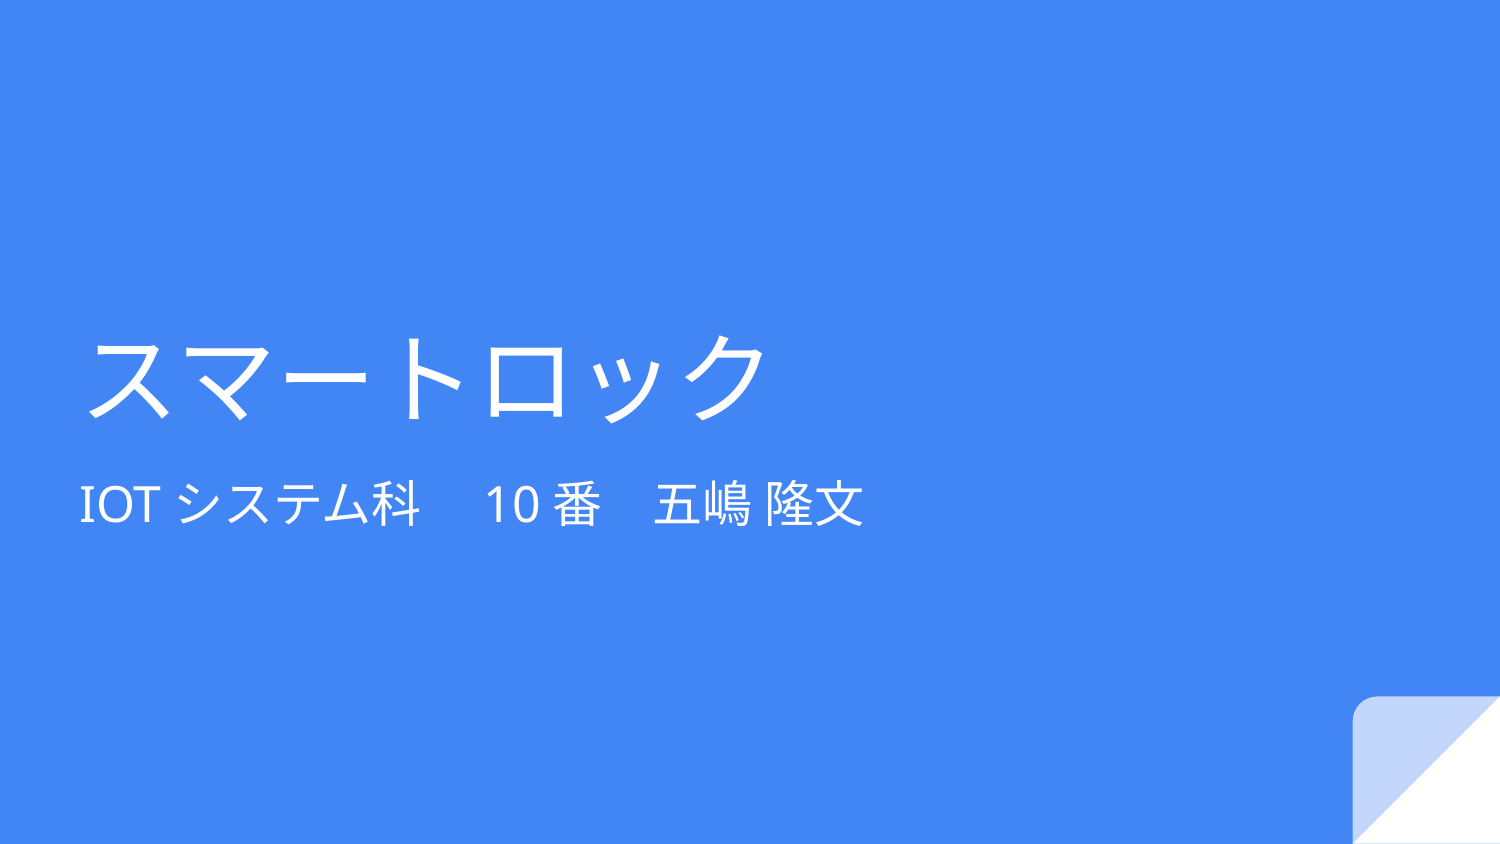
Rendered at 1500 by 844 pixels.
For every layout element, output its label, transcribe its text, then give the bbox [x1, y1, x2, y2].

title スマートロック [64, 298, 1500, 452]
subtitle IOTシステム科 10番 五嶋 隆文 [64, 457, 1413, 529]
